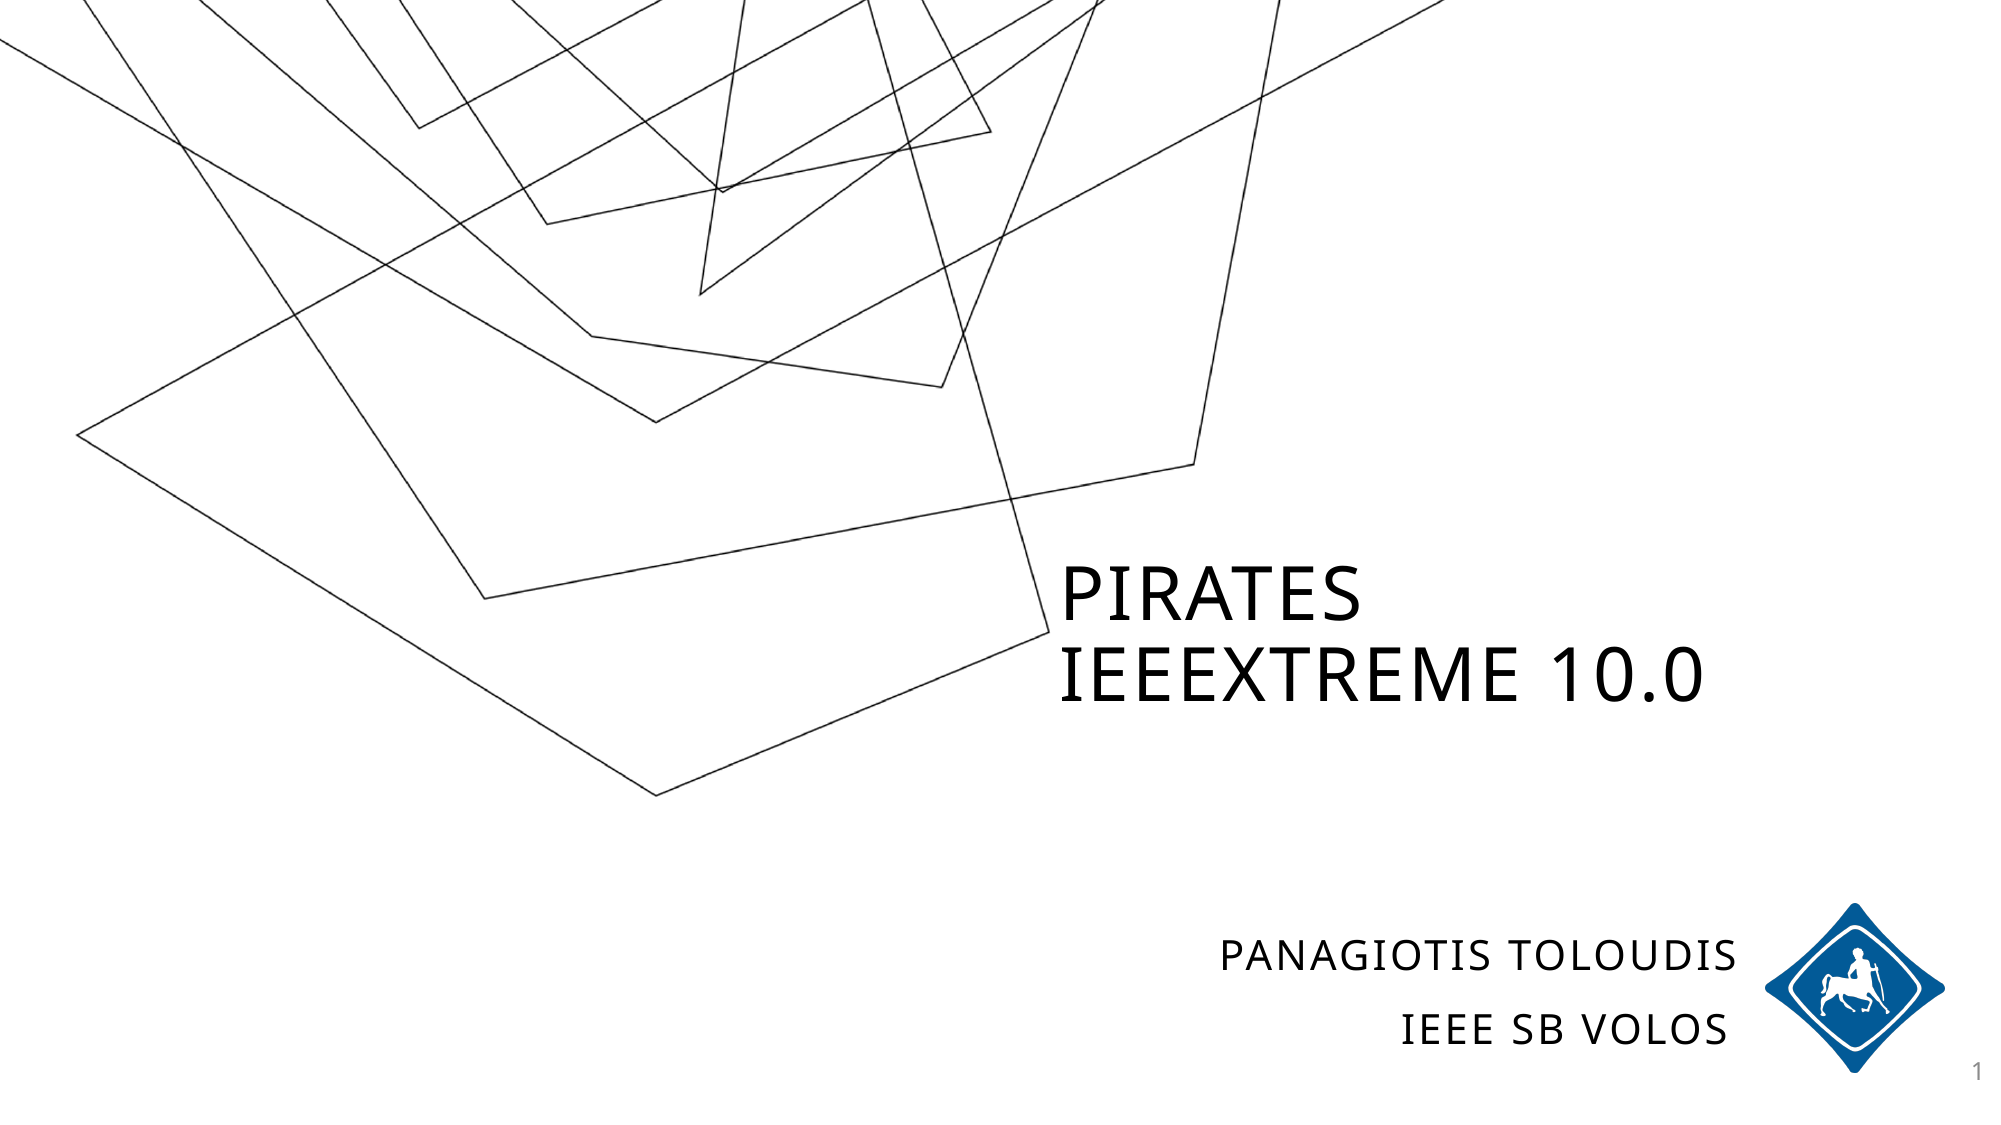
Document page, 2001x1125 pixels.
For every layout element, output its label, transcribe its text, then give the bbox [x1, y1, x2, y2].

title Pirates IEEEXtreme 10.0 [1044, 531, 1855, 743]
slide_number 1 [1766, 1042, 2000, 1103]
picture [1765, 903, 1945, 1073]
picture [0, 0, 1557, 830]
text_box PAnagiotis toloudis Ieee sb Volos [955, 892, 1766, 1103]
